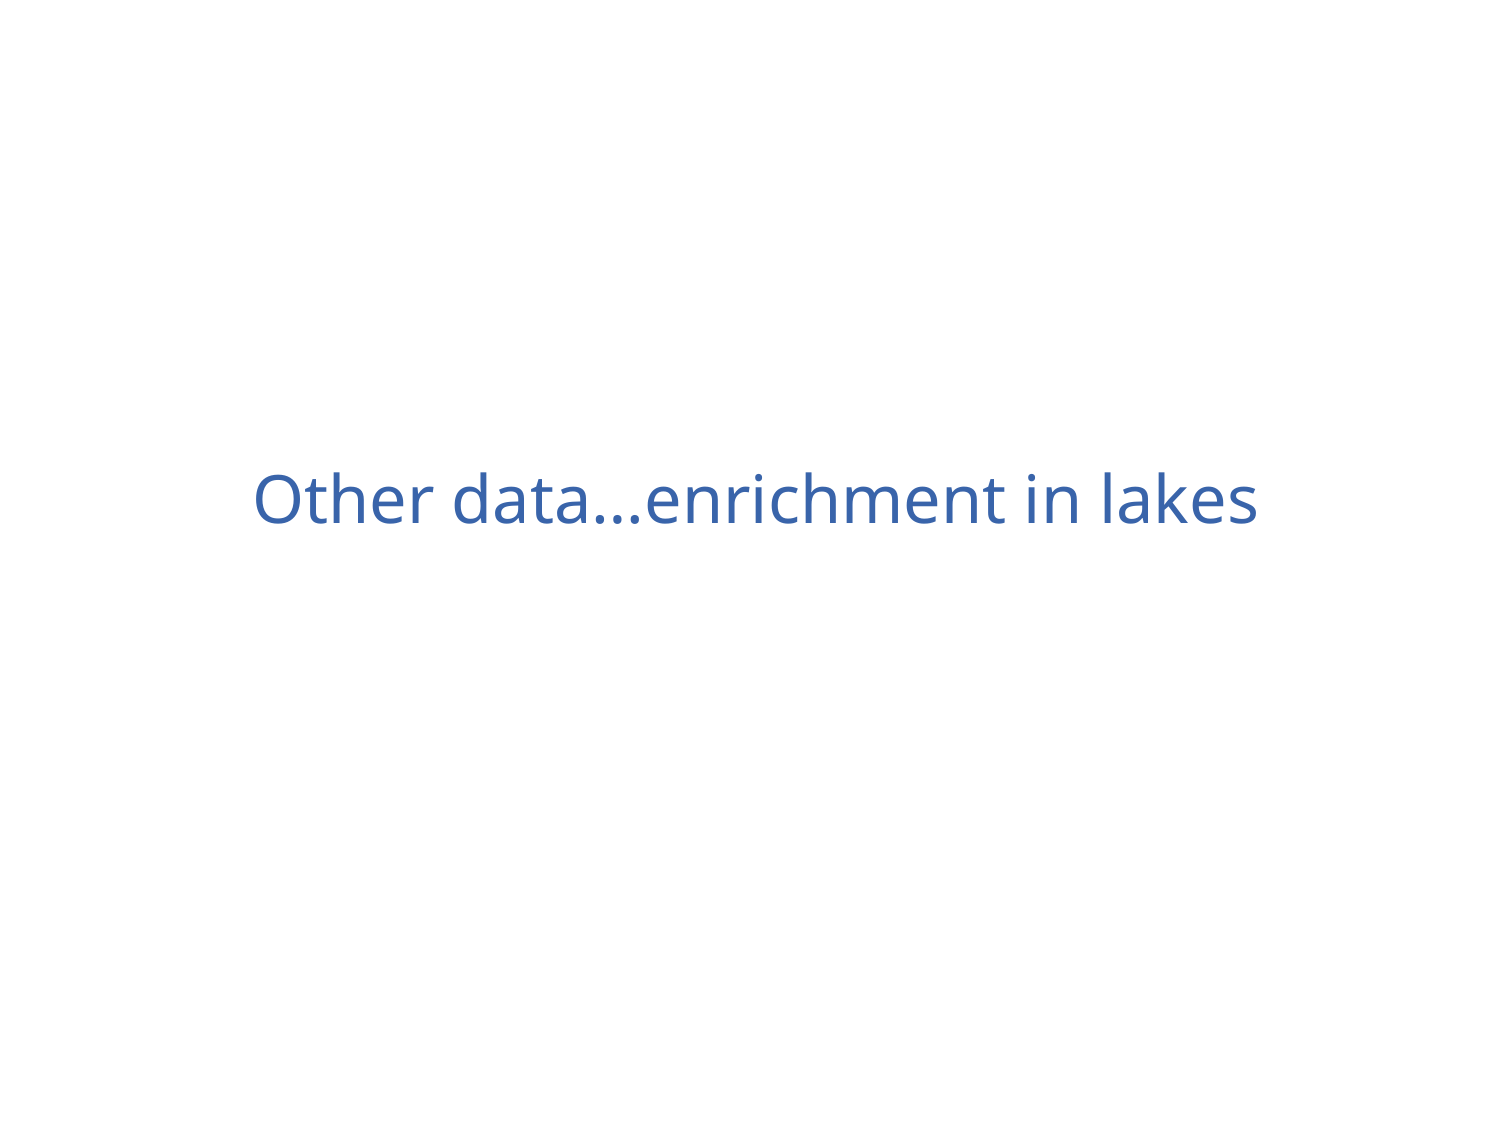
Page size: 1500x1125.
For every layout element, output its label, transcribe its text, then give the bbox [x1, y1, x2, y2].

text_box Other data…enrichment in lakes [37, 449, 1475, 545]
